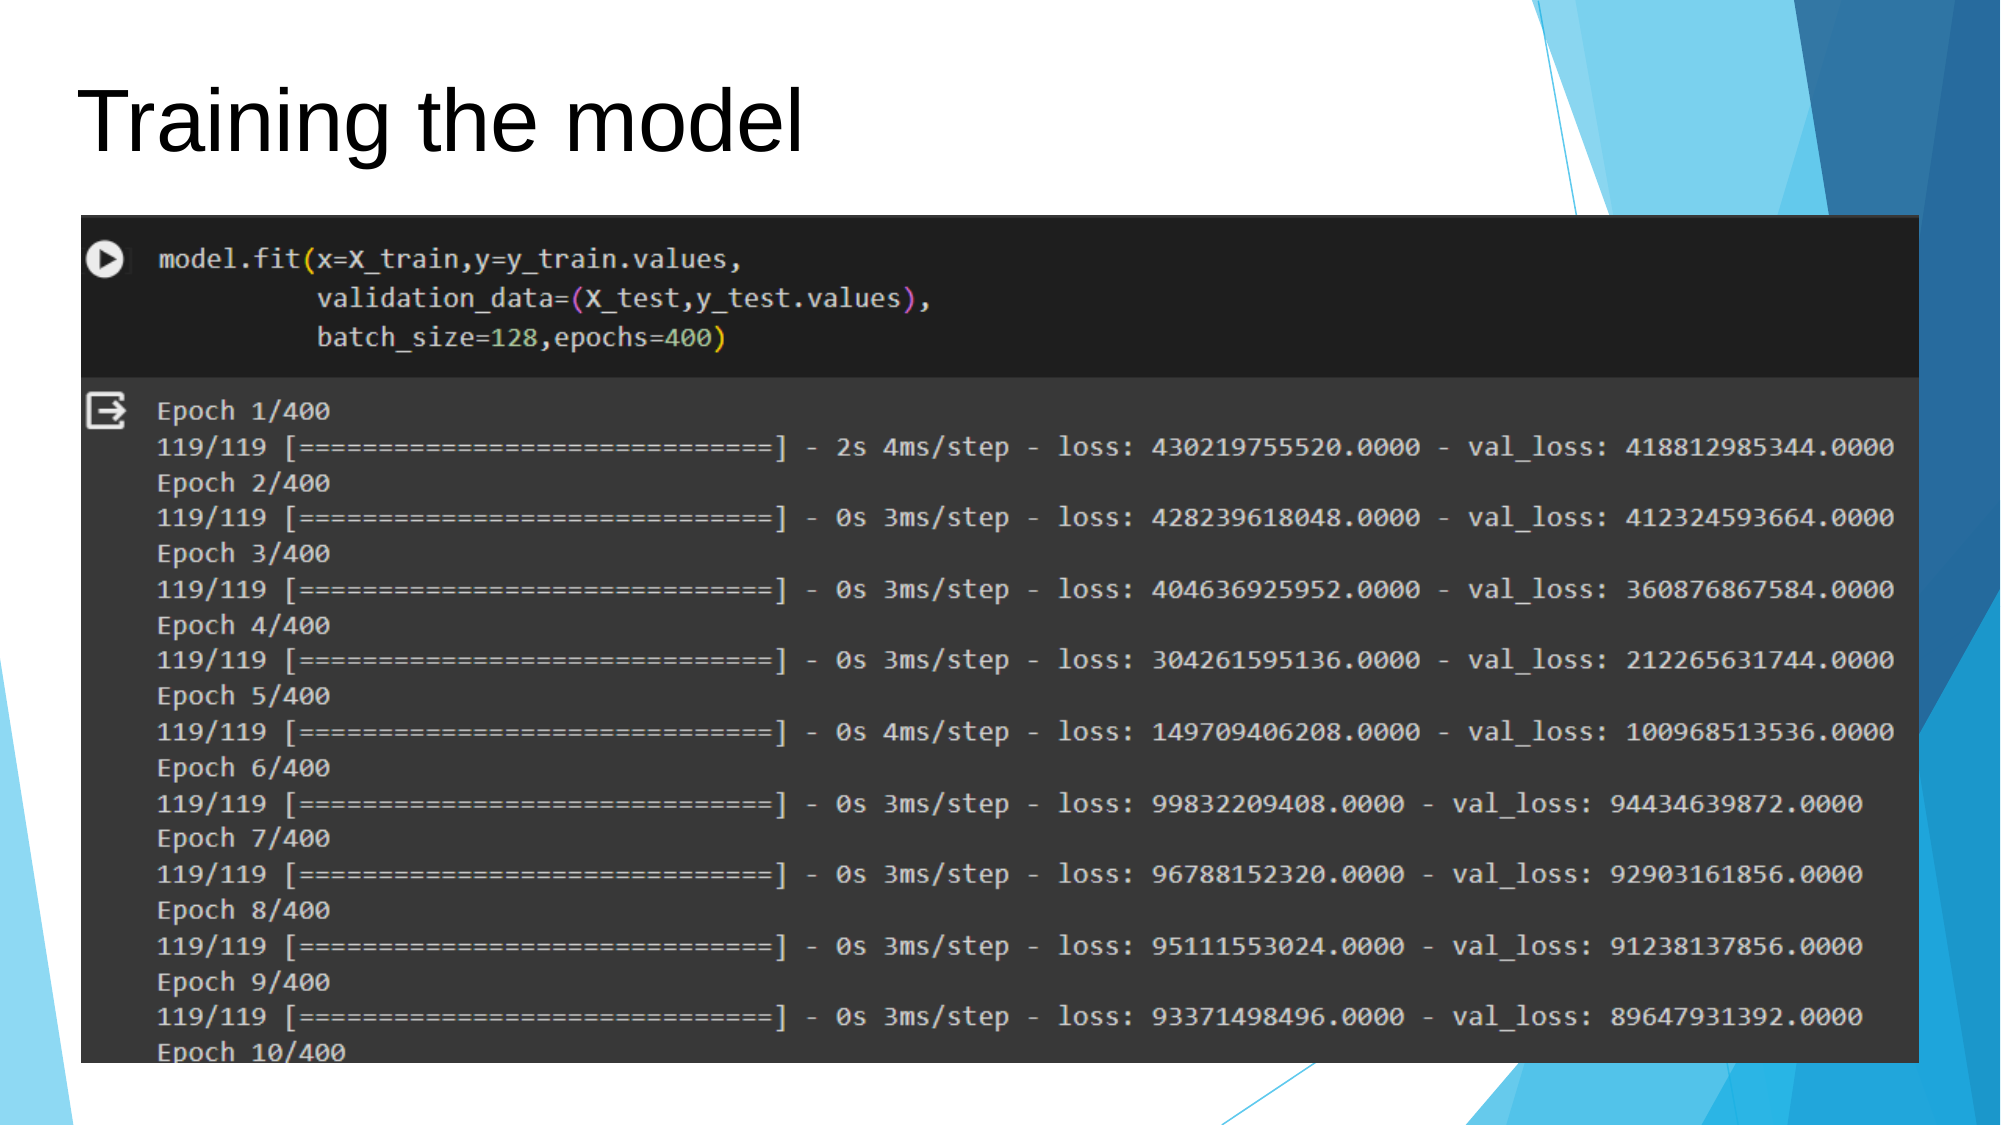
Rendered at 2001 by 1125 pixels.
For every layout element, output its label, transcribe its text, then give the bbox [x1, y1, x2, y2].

title Training the model [76, 62, 1502, 170]
picture [81, 215, 1919, 1063]
